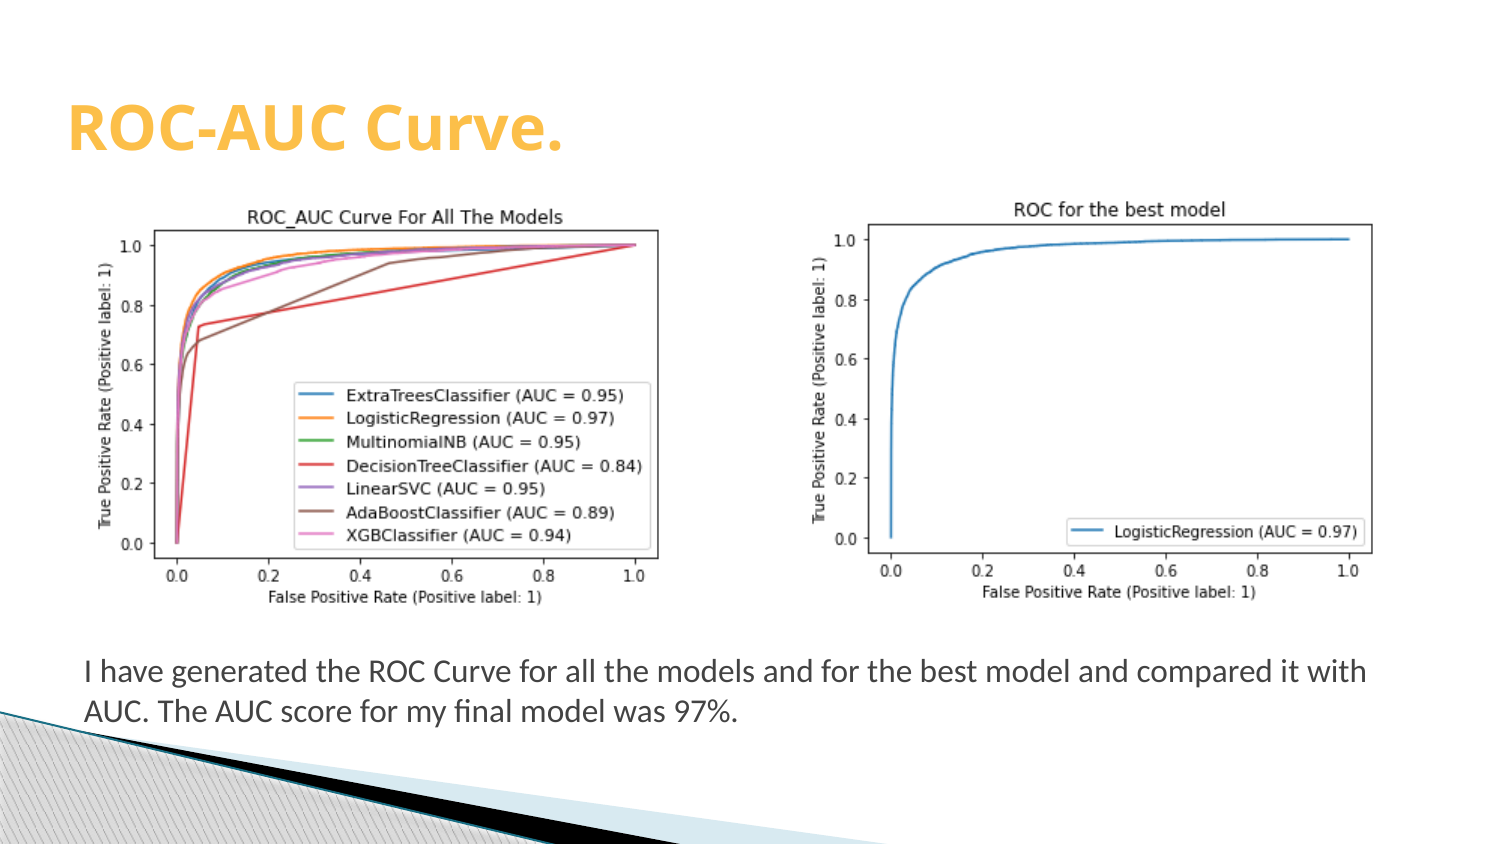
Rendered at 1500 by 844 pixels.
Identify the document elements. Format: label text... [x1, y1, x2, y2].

picture [802, 191, 1383, 610]
title ROC-AUC Curve. [51, 72, 1449, 167]
picture [87, 196, 668, 615]
text_box I have generated the ROC Curve for all the models and for the best model and compared it with AUC. The AUC score for my final model was 97%. [68, 634, 1431, 745]
